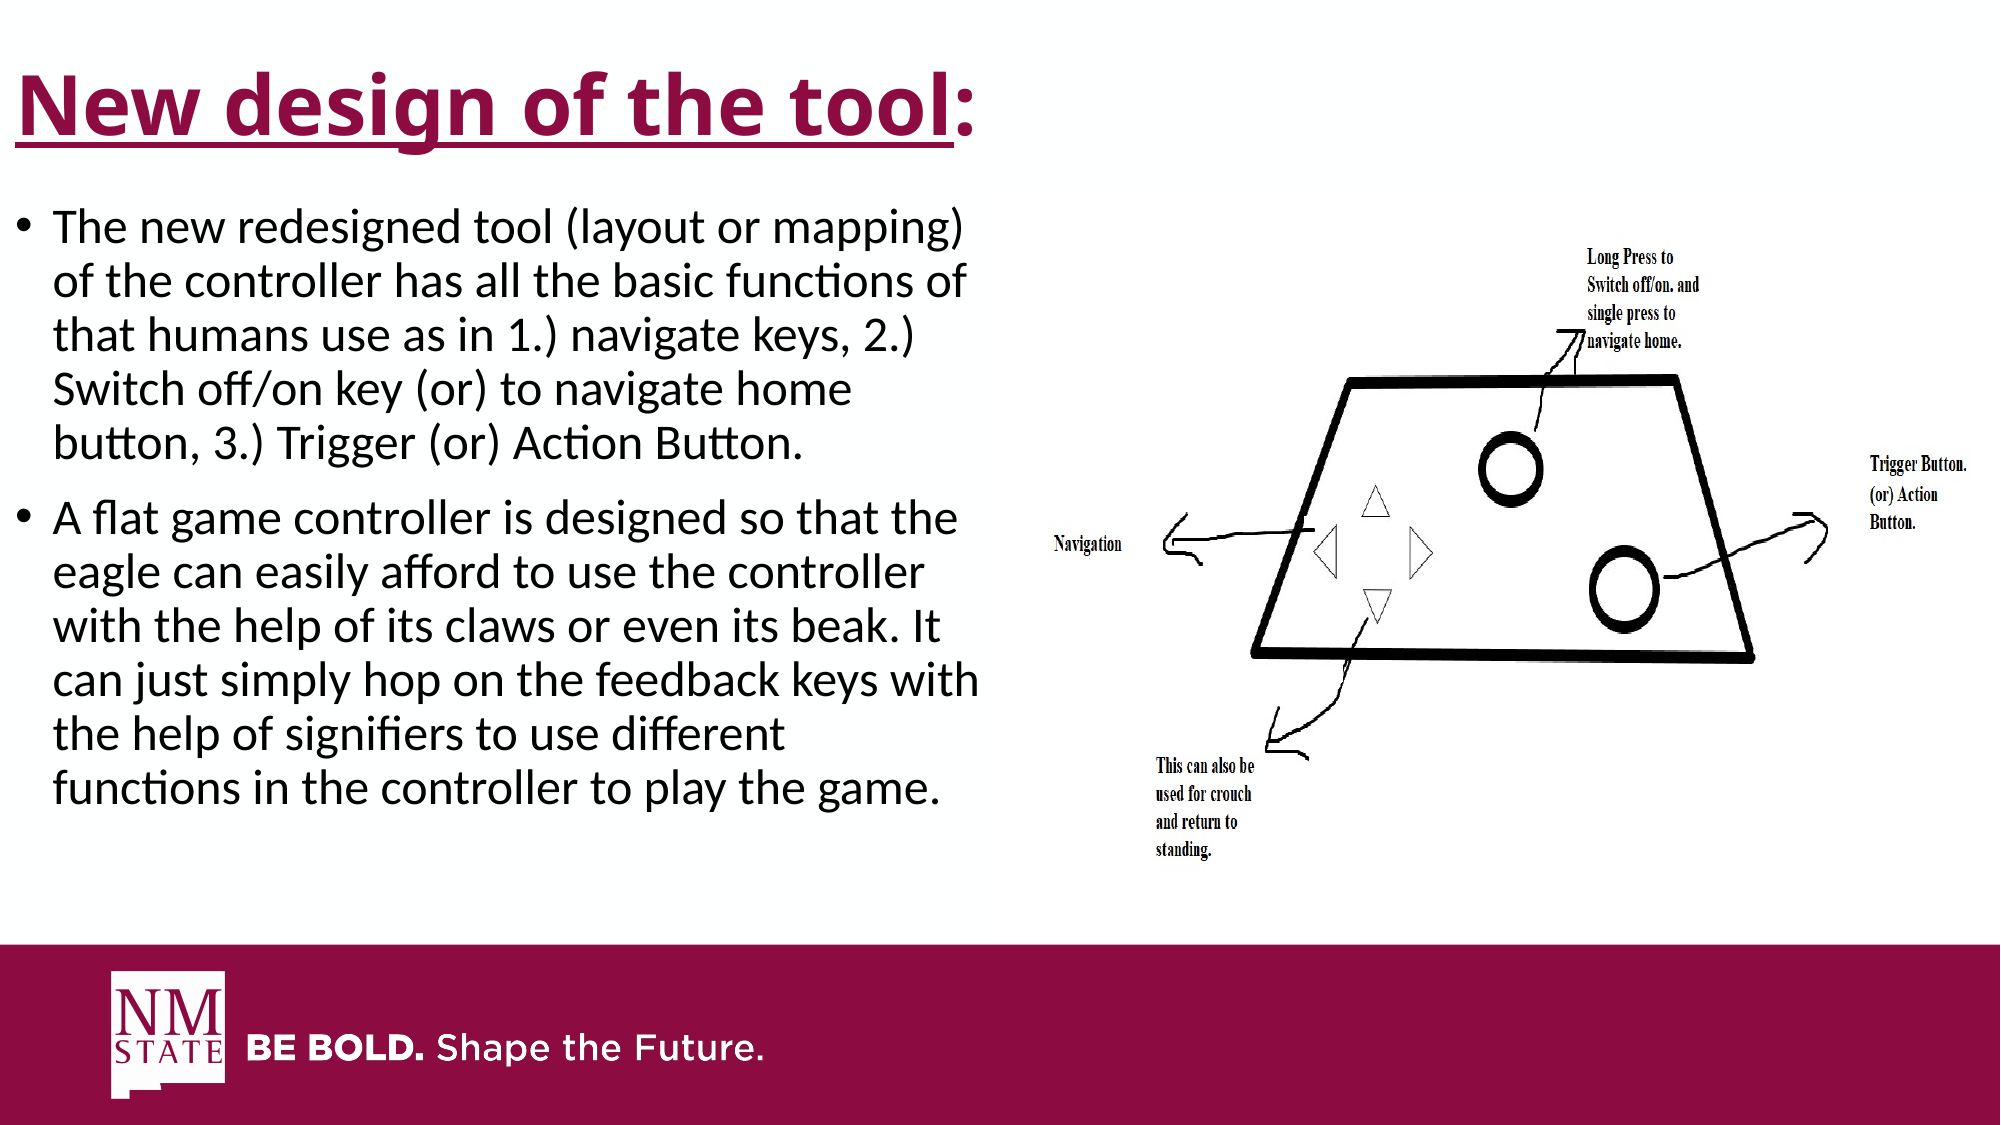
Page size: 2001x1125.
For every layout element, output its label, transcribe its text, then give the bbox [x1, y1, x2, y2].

picture [111, 971, 225, 1099]
list The new redesigned tool (layout or mapping) of the controller has all the basic functions of that humans use as in 1.) navigate keys, 2.) Switch off/on key (or) to navigate home button, 3.) Trigger (or) Action Button. A flat game controller is designed so that the eagle can easily afford to use the controller with the help of its claws or even its beak. It can just simply hop on the feedback keys with the help of signifiers to use different functions in the controller to play the game. [0, 193, 999, 943]
title New design of the tool: [0, 23, 2000, 193]
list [999, 193, 2000, 943]
picture [246, 1014, 763, 1089]
